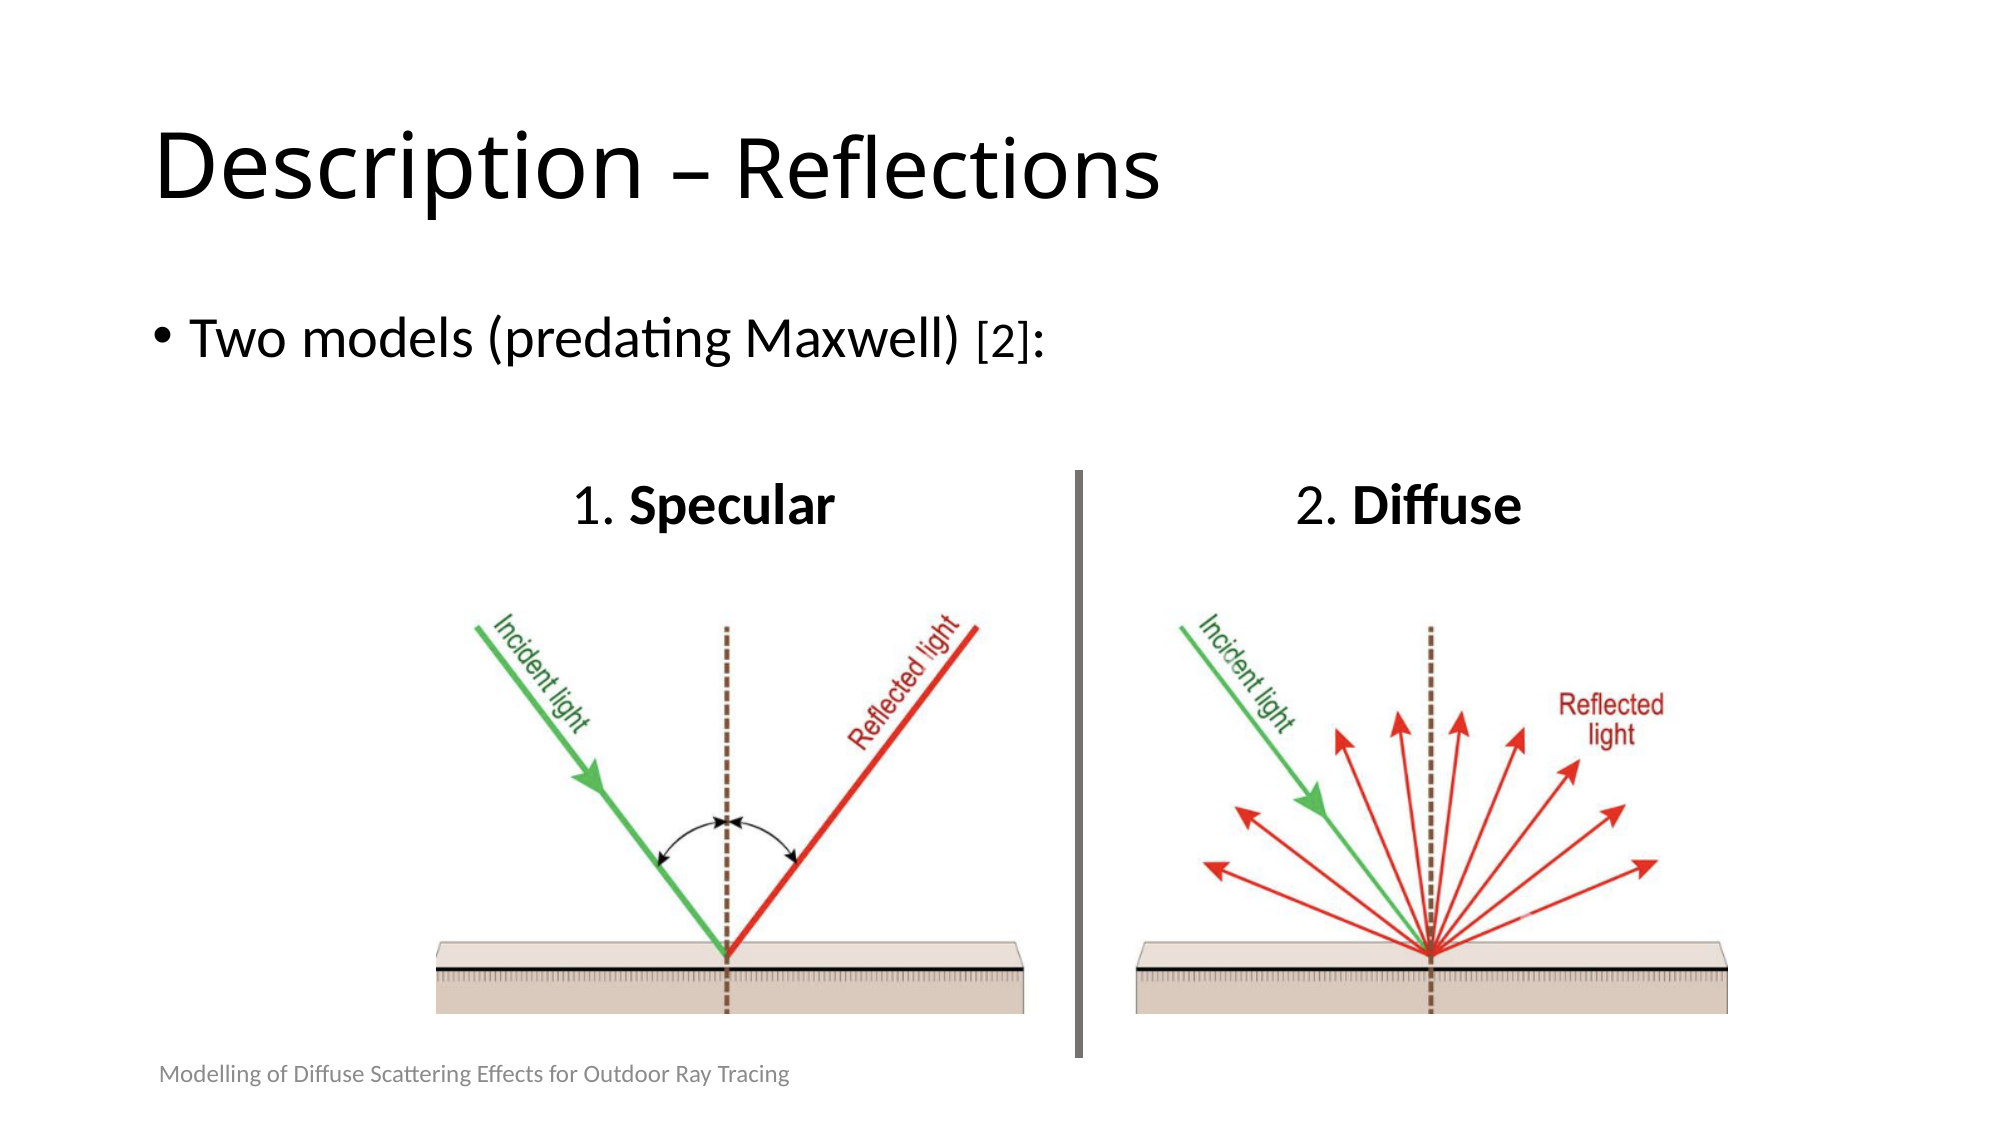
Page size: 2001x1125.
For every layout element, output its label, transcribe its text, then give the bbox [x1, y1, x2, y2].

picture [1080, 557, 1728, 1014]
picture [436, 557, 1079, 1014]
list Two models (predating Maxwell) [2]: 1. Specular 2. Diffuse [137, 299, 1863, 1014]
footer Modelling of Diffuse Scattering Effects for Outdoor Ray Tracing [137, 1039, 813, 1106]
title Description – Reflections [137, 59, 1863, 278]
